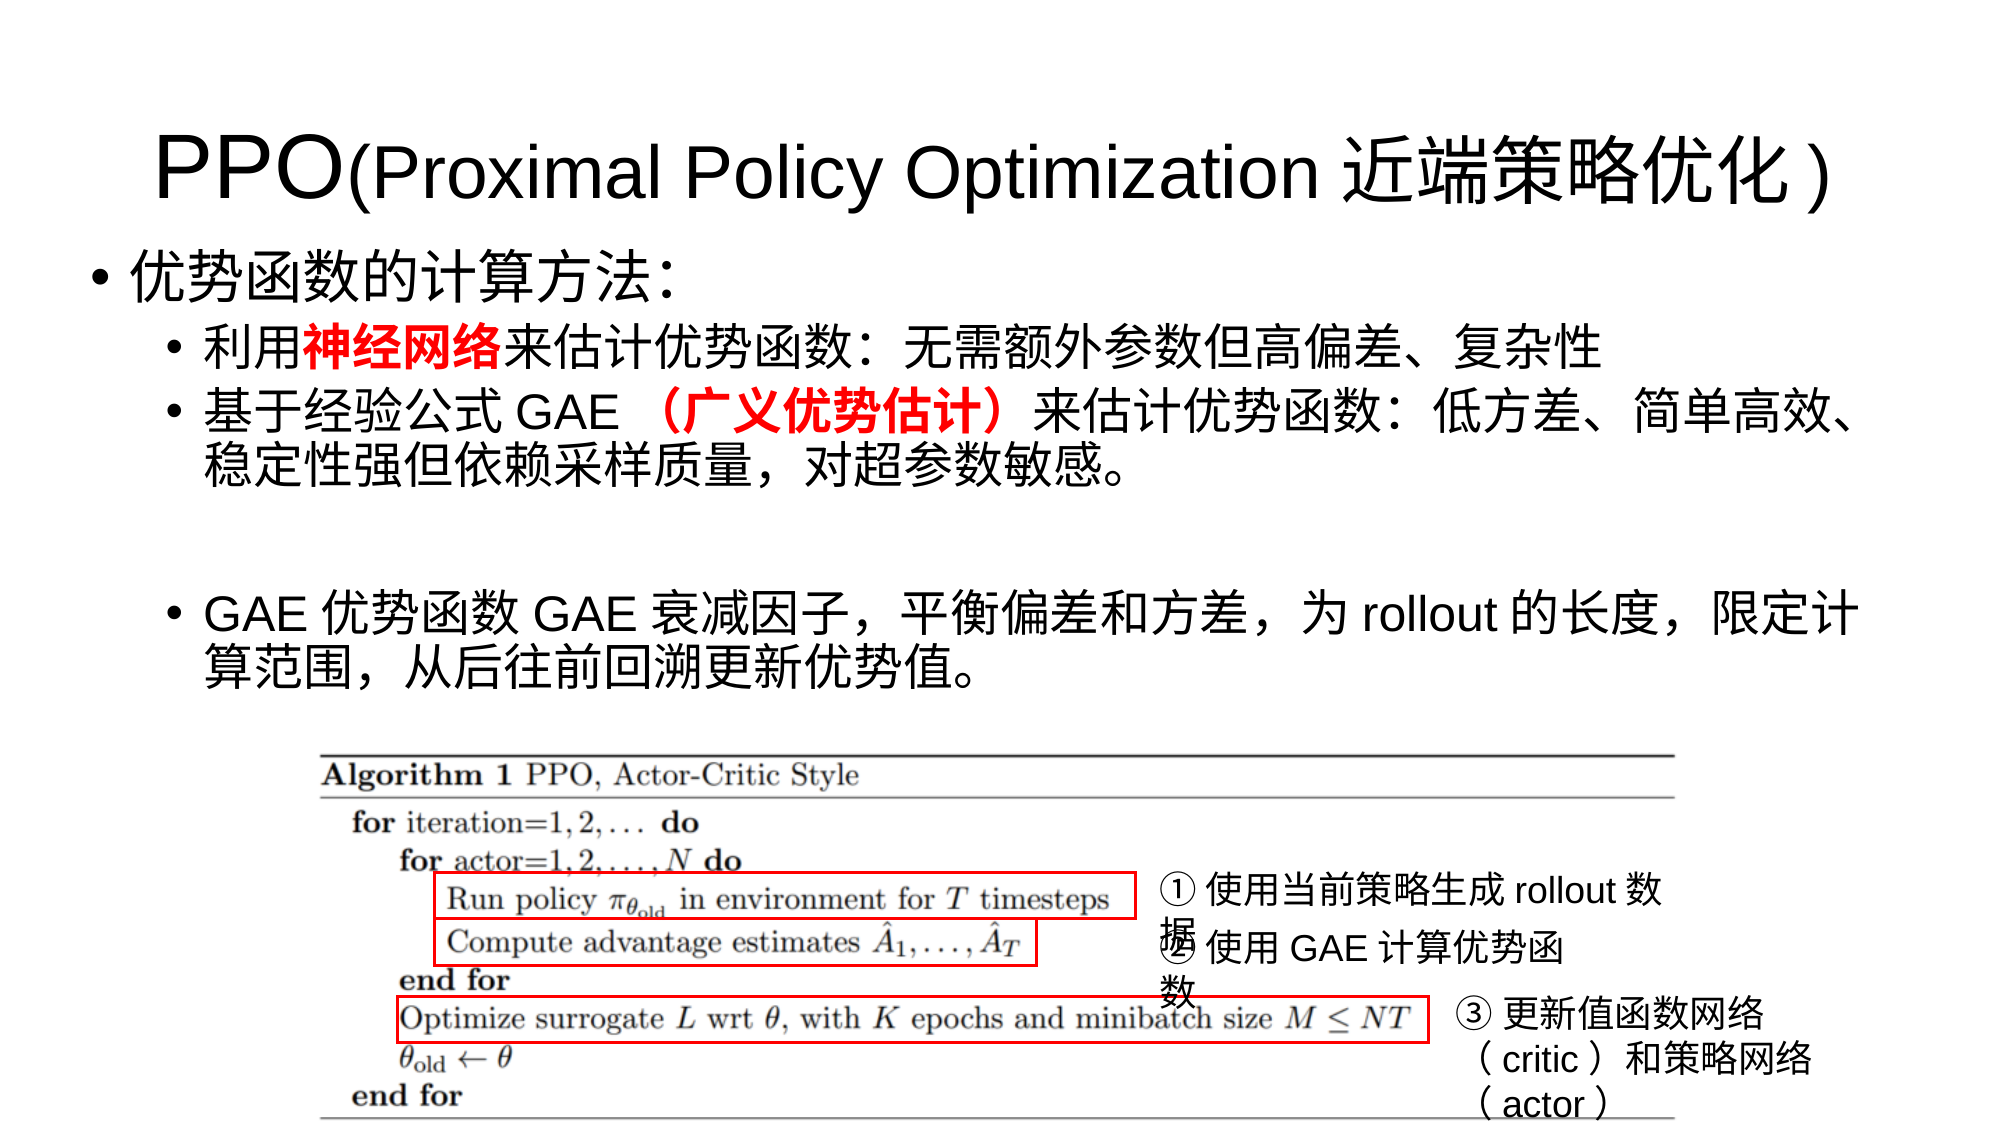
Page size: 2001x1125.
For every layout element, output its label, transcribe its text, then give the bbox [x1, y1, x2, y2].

title PPO(Proximal Policy Optimization近端策略优化) [137, 59, 2000, 278]
text_box ③更新值函数网络（critic）和策略网络（actor） [1696, 982, 1900, 1125]
picture [304, 733, 1696, 1125]
